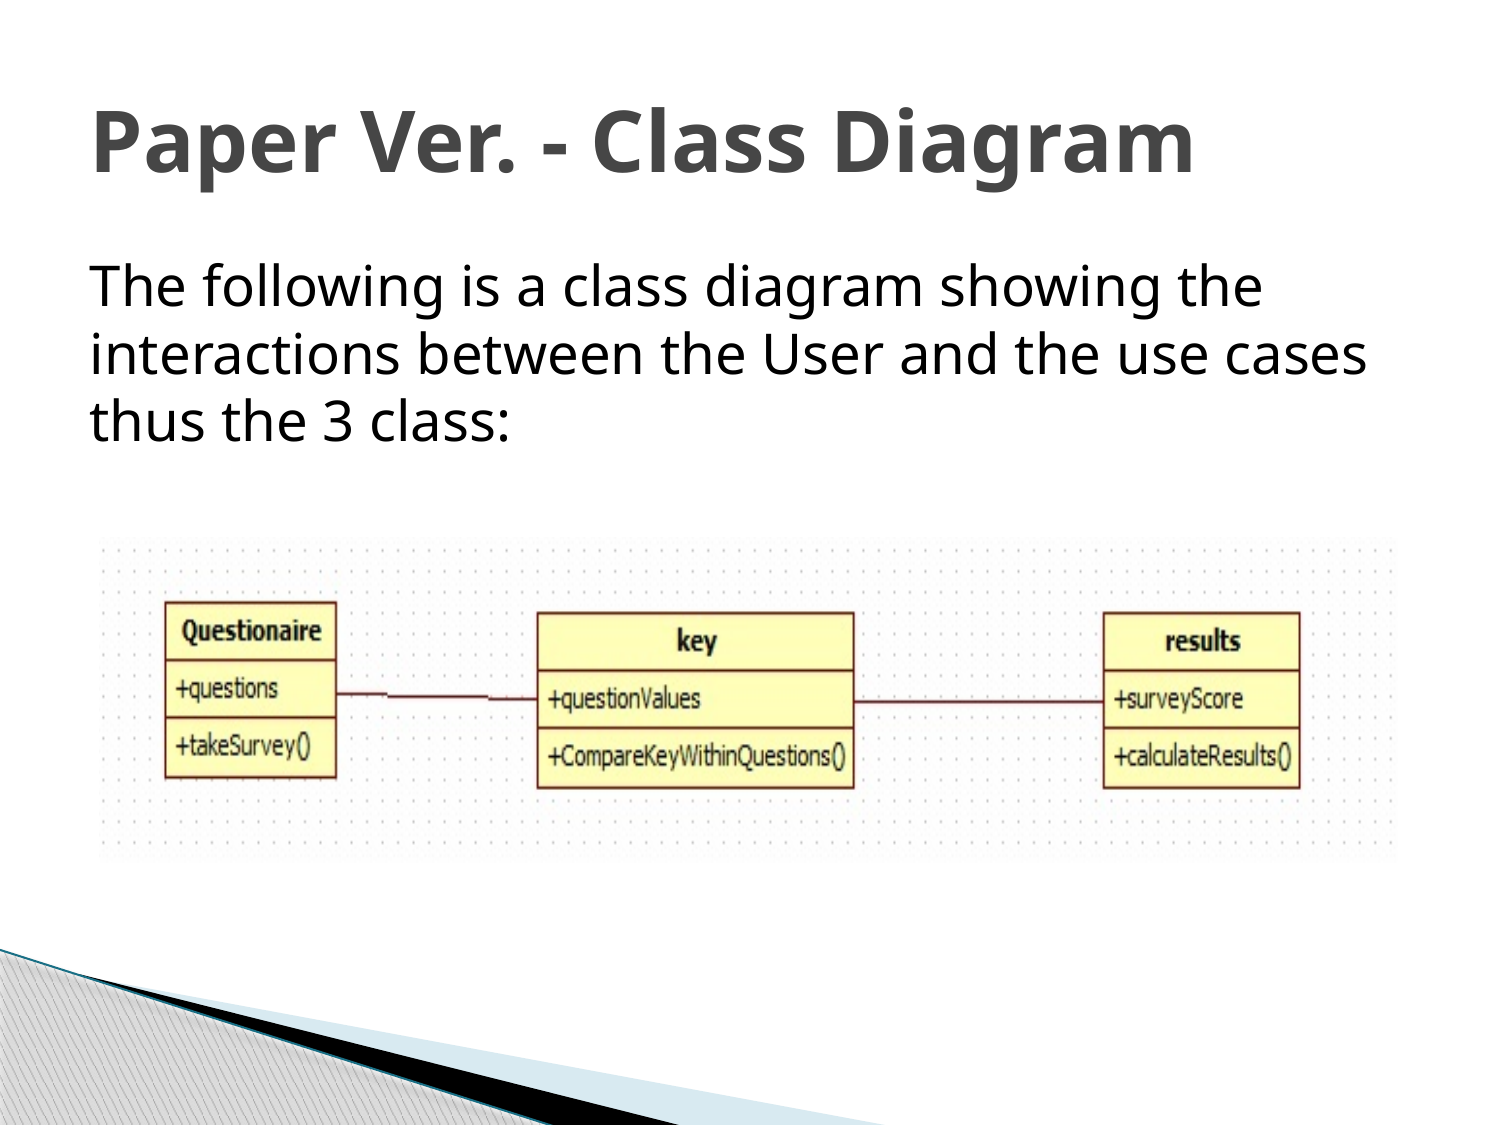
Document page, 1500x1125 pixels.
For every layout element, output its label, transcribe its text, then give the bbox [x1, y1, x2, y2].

picture [99, 537, 1398, 863]
list The following is a class diagram showing the interactions between the User and the use cases thus the 3 class: [75, 243, 1425, 986]
title Paper Ver. - Class Diagram [75, 45, 1425, 233]
